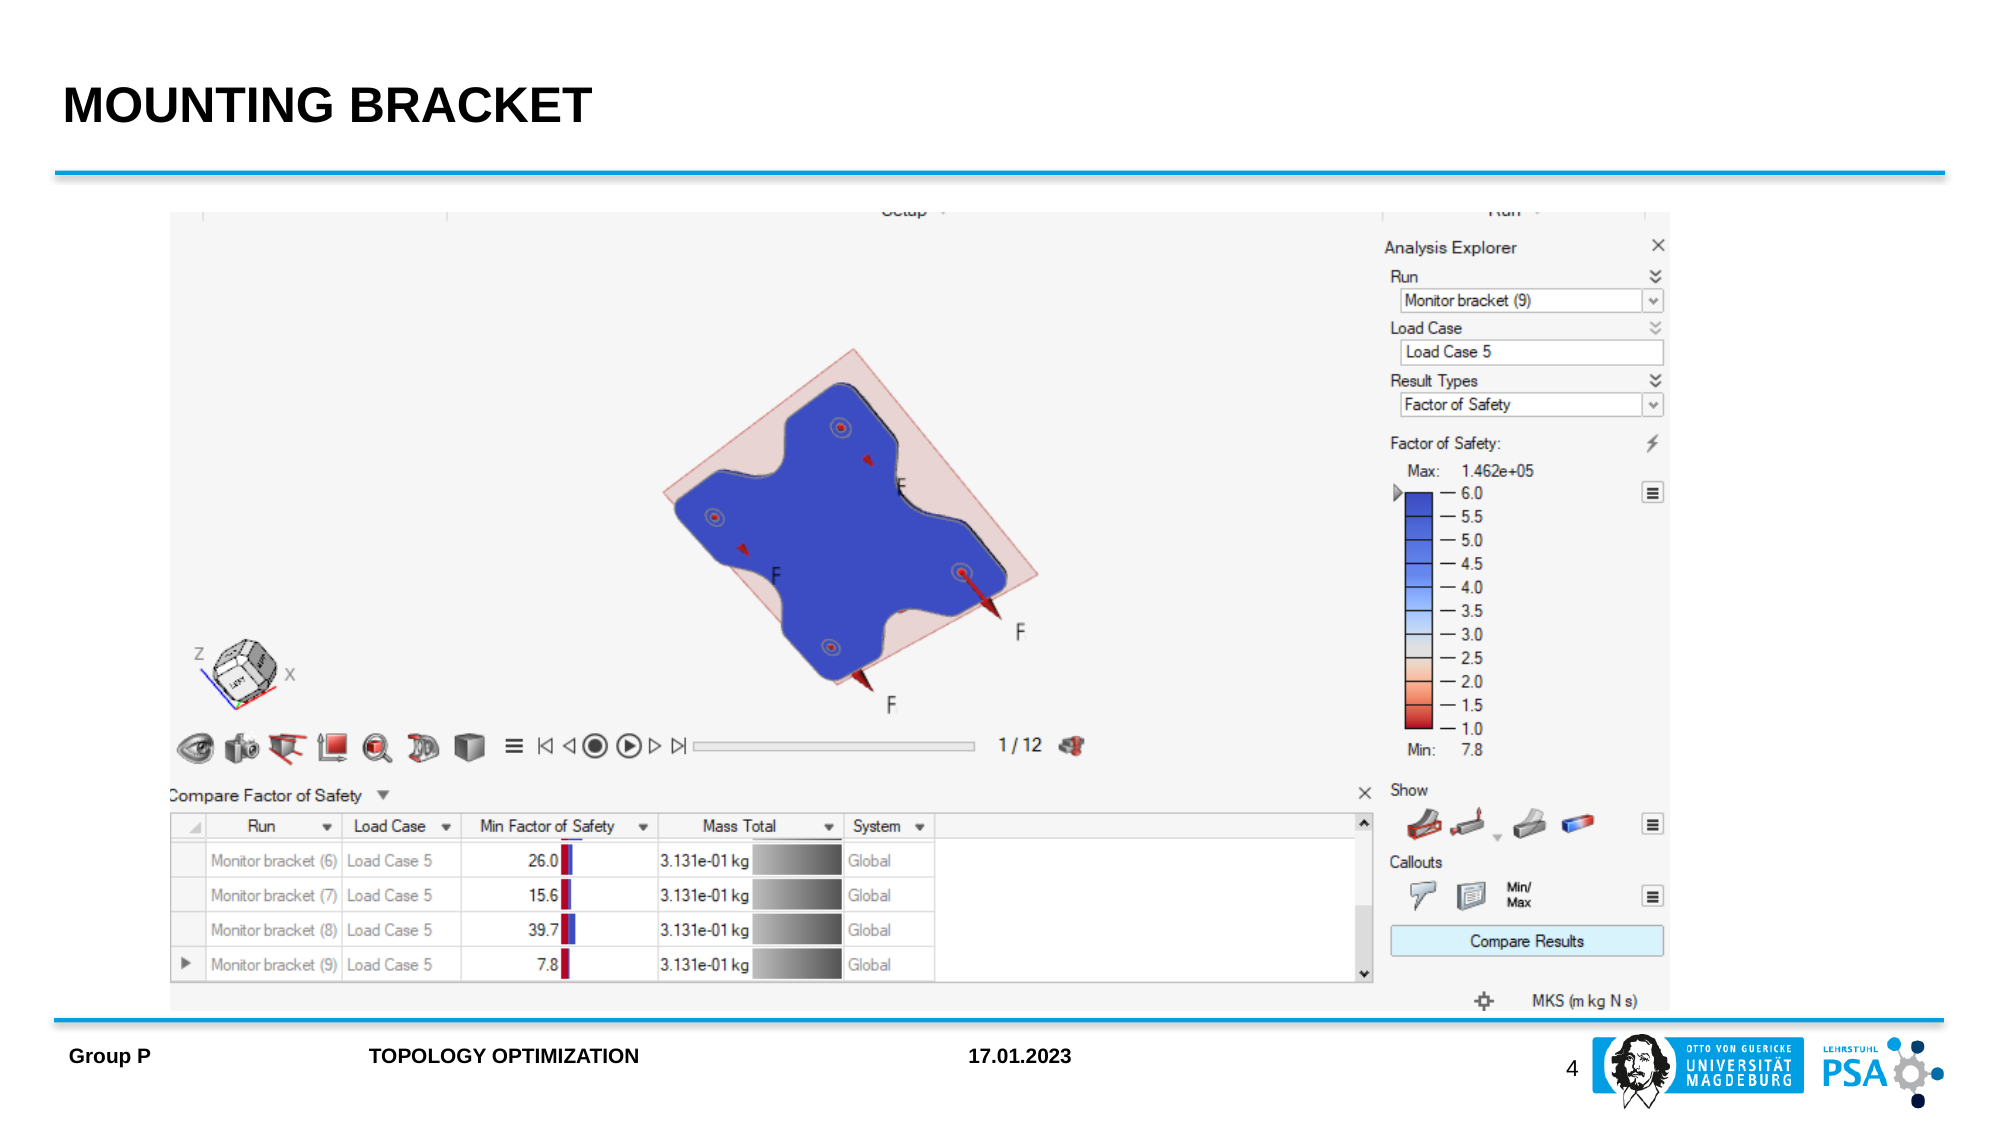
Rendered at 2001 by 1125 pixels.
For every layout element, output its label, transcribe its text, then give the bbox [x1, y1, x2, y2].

title MOUNTING BRACKET [47, 66, 1953, 126]
text_box 4 [1551, 1046, 1593, 1089]
picture [170, 212, 1671, 1011]
picture [1592, 1034, 1944, 1109]
